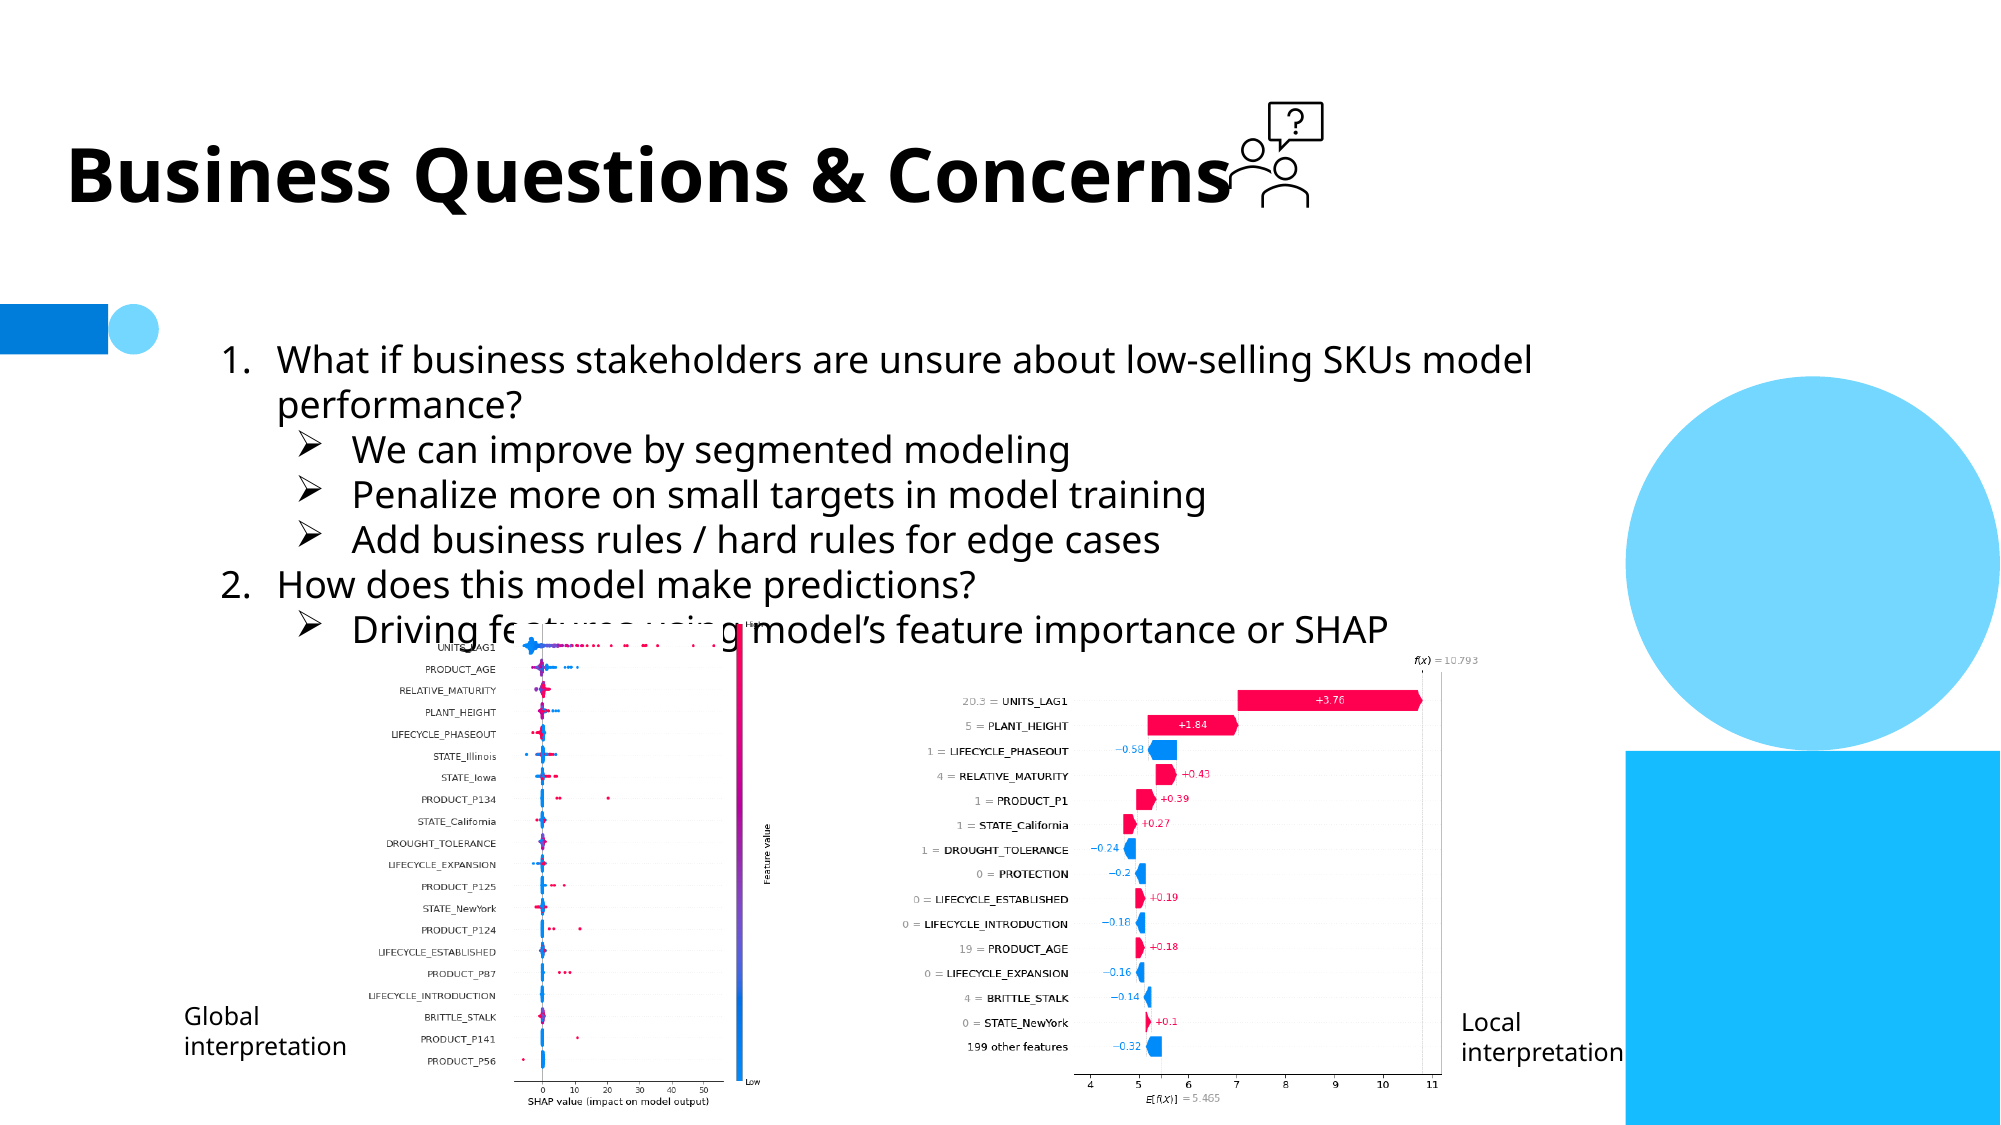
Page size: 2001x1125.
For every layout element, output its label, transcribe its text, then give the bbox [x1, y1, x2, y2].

title Business Questions & Concerns [65, 30, 1462, 218]
picture [1212, 91, 1340, 218]
text_box What if business stakeholders are unsure about low-selling SKUs model performance? We can improve by segmented modeling Penalize more on small targets in model training Add business rules / hard rules for edge cases How does this model make predictions? Driving features using model’s feature importance or SHAP [205, 328, 1654, 659]
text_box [169, 616, 778, 1111]
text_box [896, 648, 1654, 1111]
